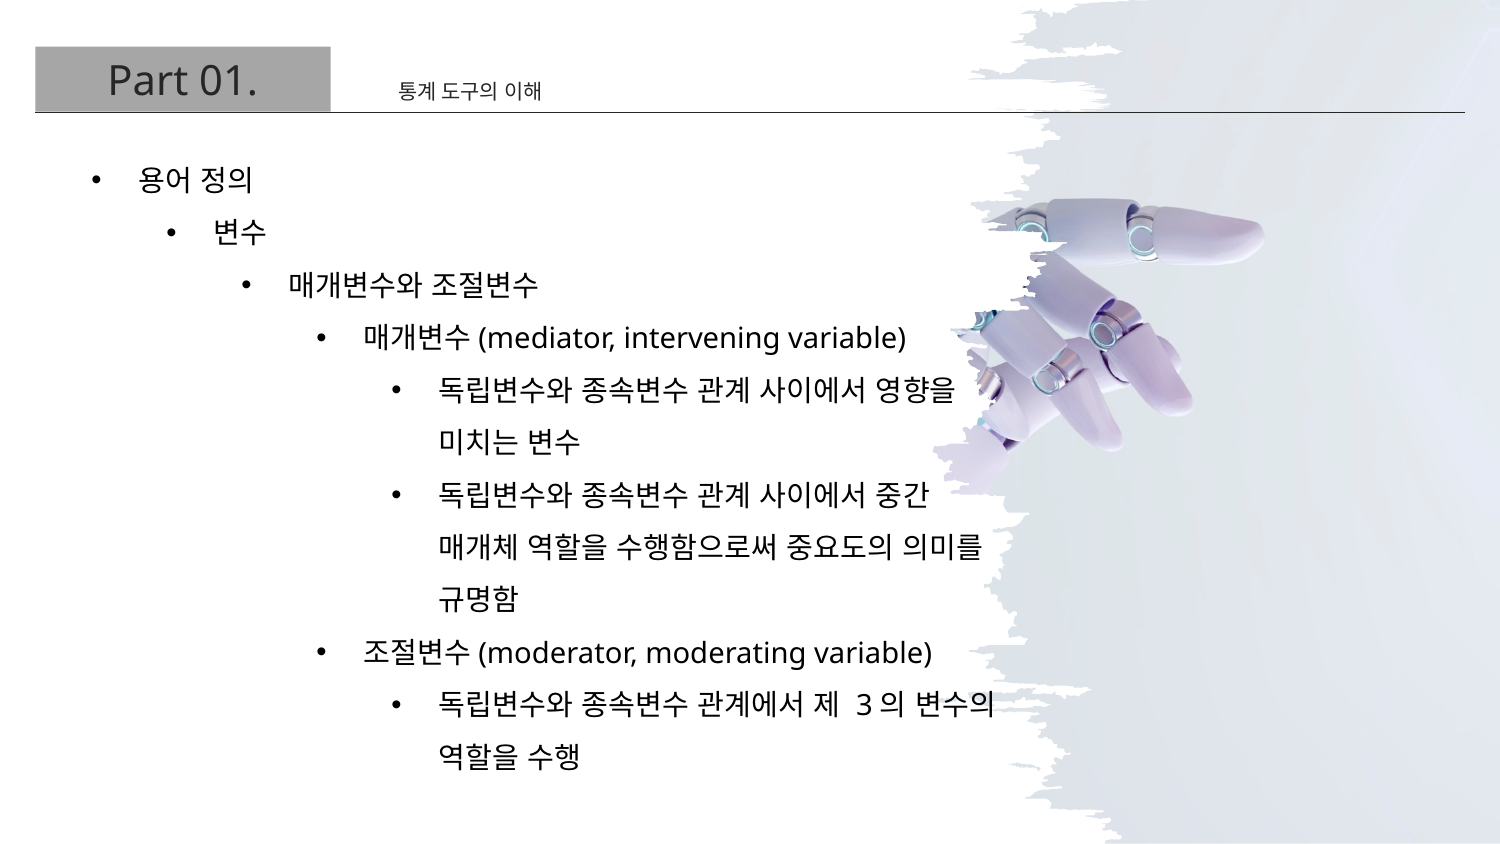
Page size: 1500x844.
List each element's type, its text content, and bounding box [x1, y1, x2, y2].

text_box 용어 정의 변수 매개변수와 조절변수 매개변수(mediator, intervening variable) 독립변수와 종속변수 관계 사이에서 영향을 미치는 변수 독립변수와 종속변수 관계 사이에서 중간 매개체 역할을 수행함으로써 중요도의 의미를 규명함 조절변수(moderator, moderating variable) 독립변수와 종속변수 관계에서 제 3의 변수의 역할을 수행 [76, 137, 850, 782]
text_box Part 01. [35, 46, 331, 111]
picture [855, 0, 1500, 844]
text_box 통계 도구의 이해 [316, 71, 625, 111]
